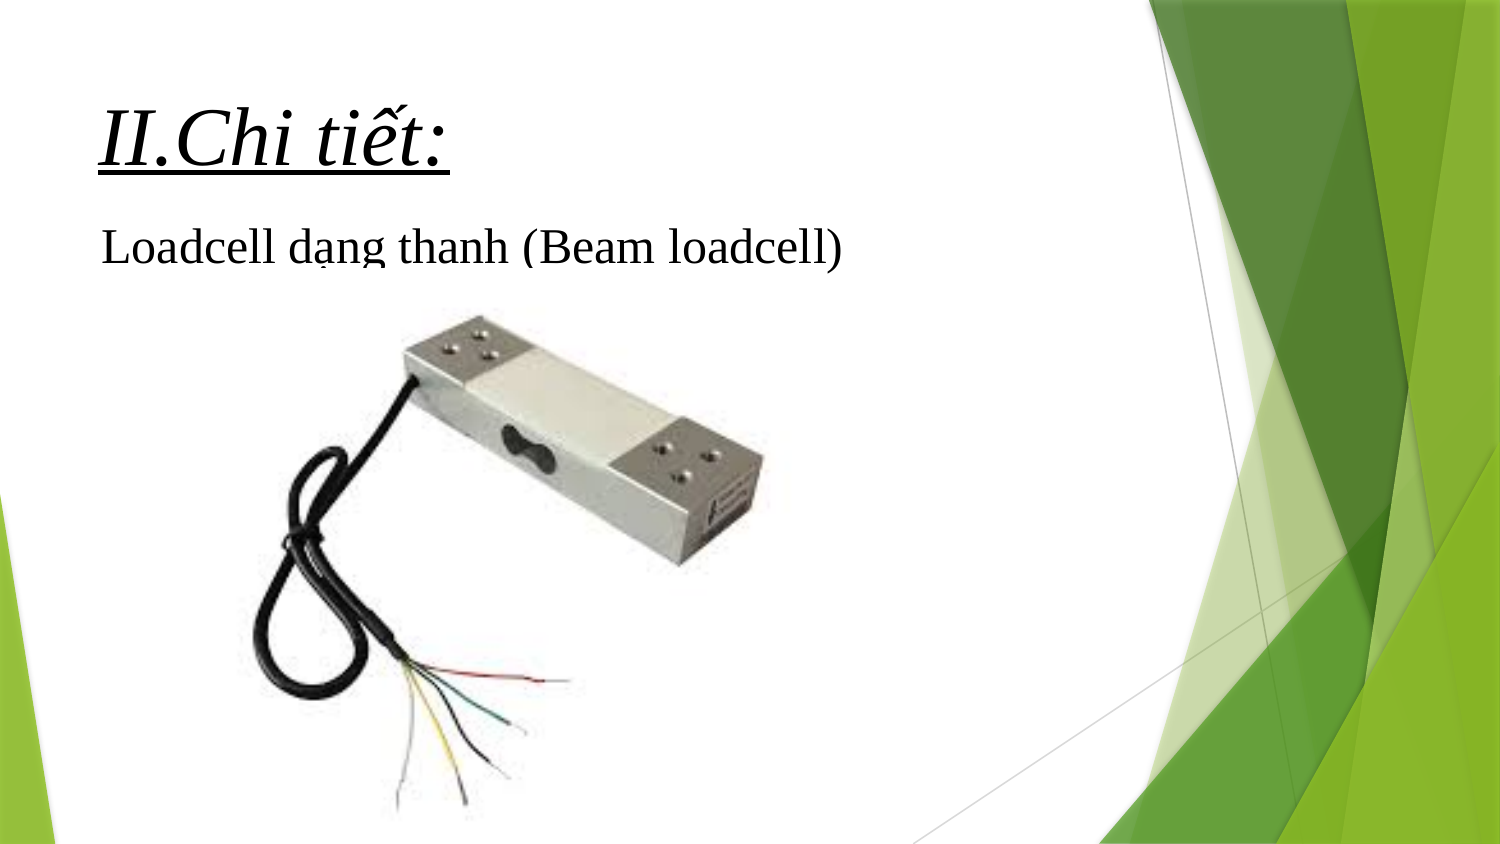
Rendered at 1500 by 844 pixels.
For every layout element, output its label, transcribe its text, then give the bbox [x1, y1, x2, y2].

picture [217, 267, 810, 829]
title II.Chi tiết: [83, 75, 550, 210]
text_box Loadcell dạng thanh (Beam loadcell) [86, 205, 867, 281]
